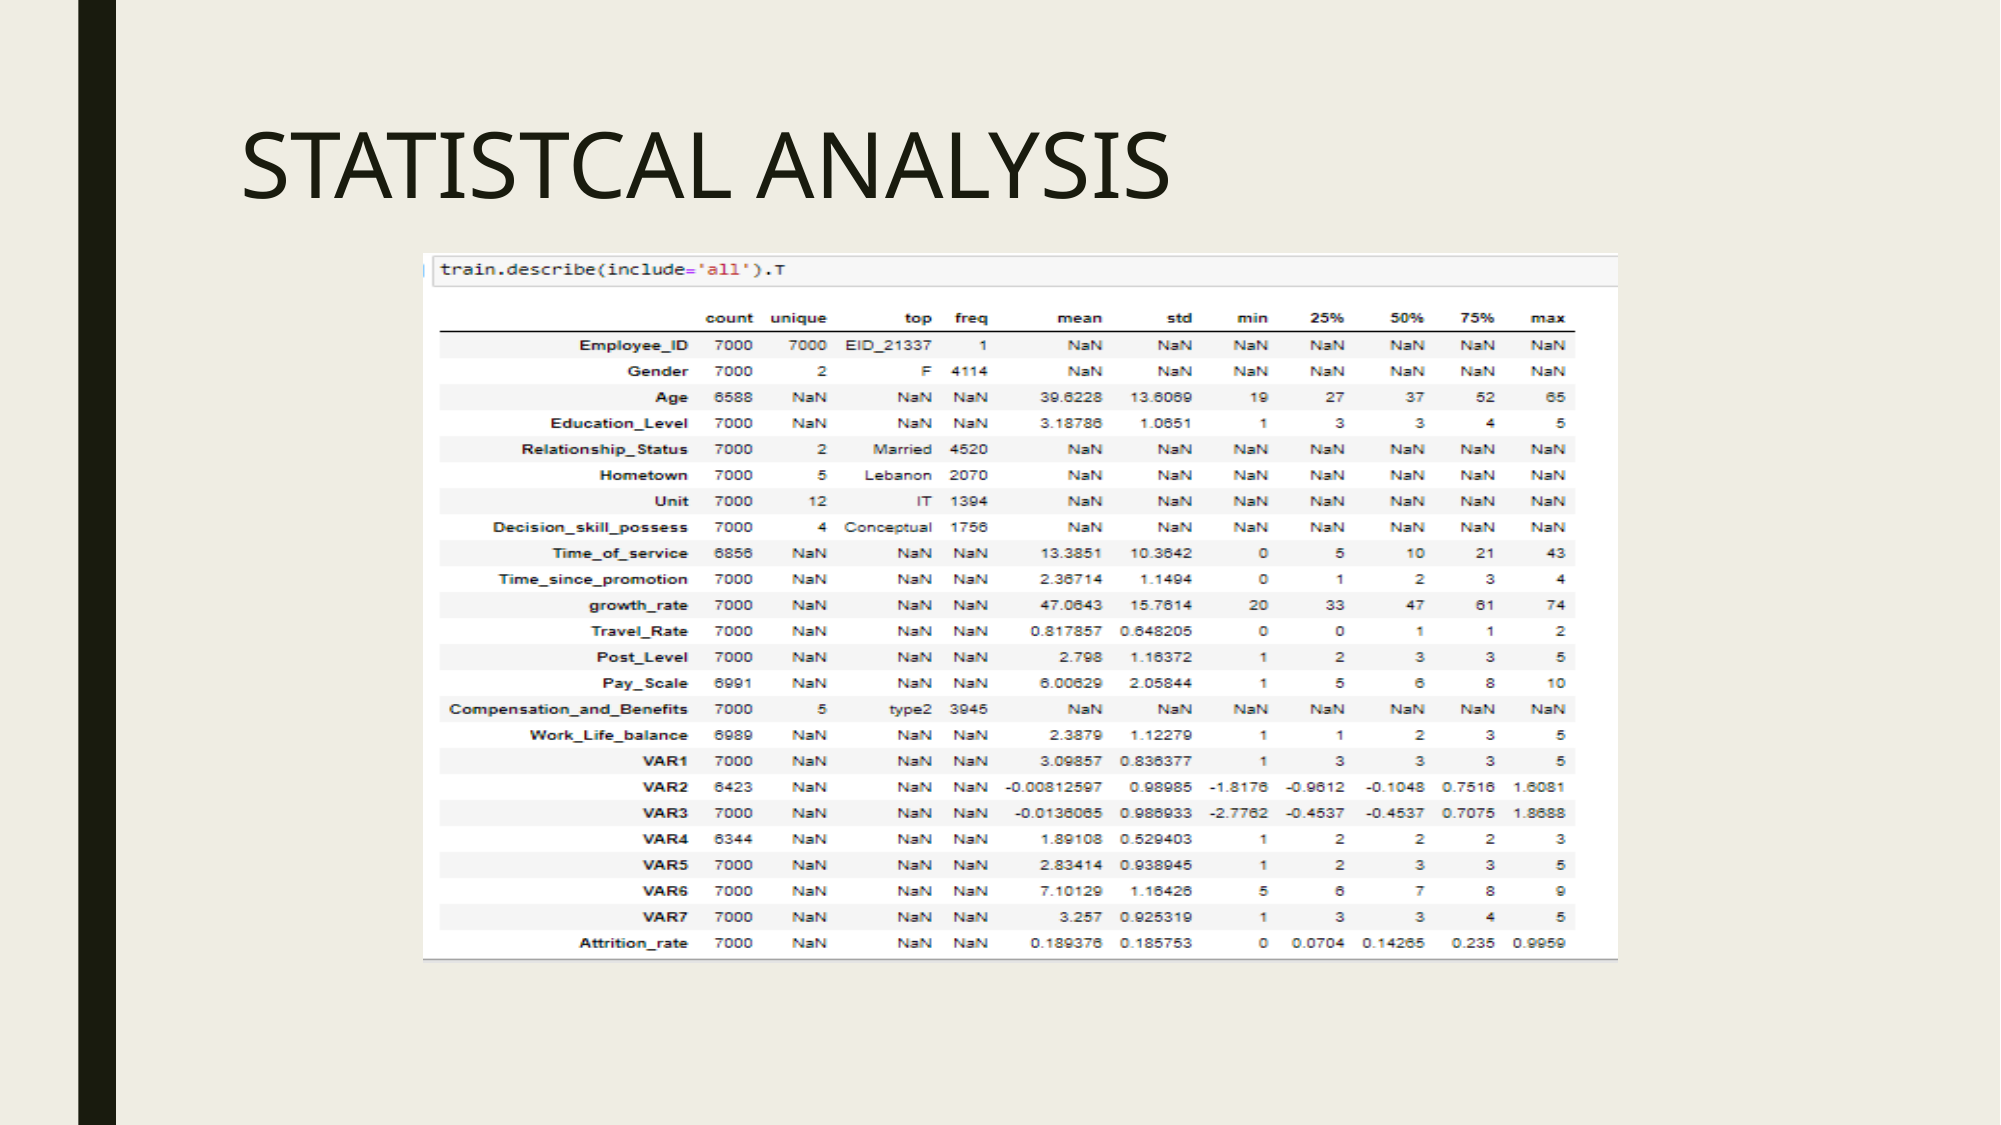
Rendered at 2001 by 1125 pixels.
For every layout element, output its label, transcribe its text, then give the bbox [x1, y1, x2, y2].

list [423, 253, 1618, 963]
title STATISTCAL ANALYSIS [225, 112, 1800, 240]
